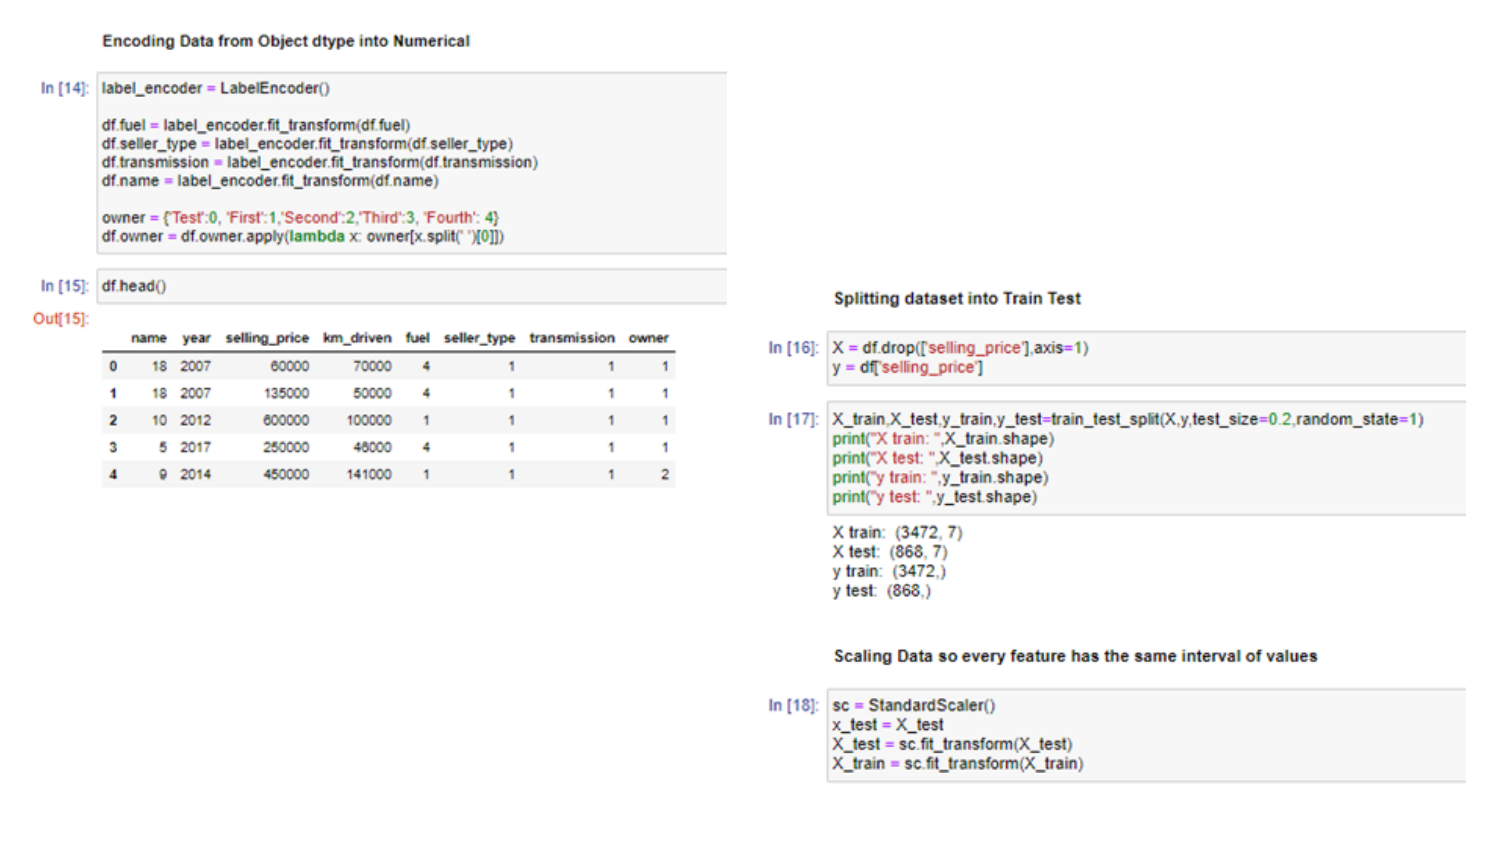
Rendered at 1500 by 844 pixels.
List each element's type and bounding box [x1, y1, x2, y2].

picture [742, 273, 1466, 811]
picture [20, 13, 727, 515]
